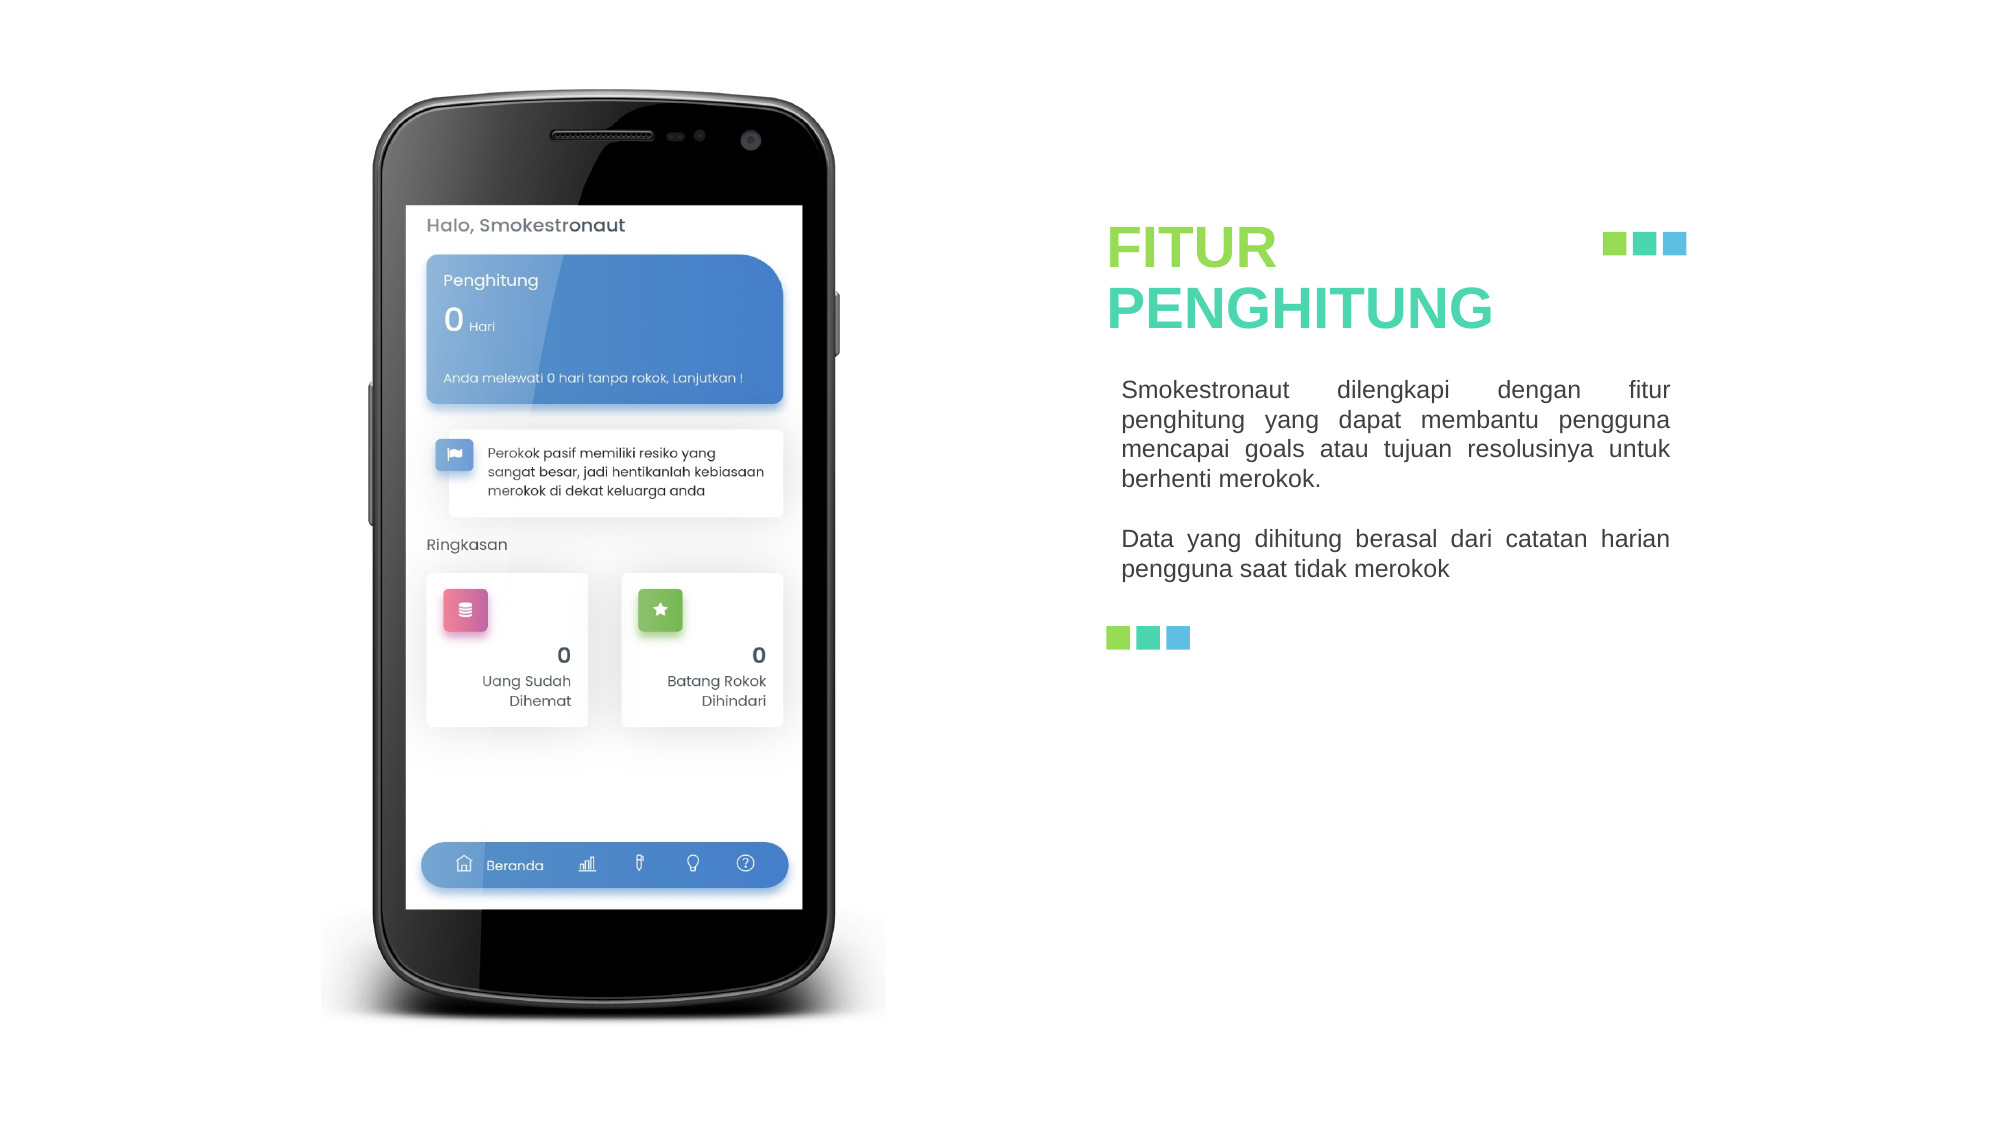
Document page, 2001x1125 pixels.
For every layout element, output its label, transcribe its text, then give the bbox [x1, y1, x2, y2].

text_box PENGHITUNG [1106, 277, 1555, 333]
text_box FITUR [1106, 216, 1505, 272]
text_box Smokestronaut dilengkapi dengan fitur penghitung yang dapat membantu pengguna mencapai goals atau tujuan resolusinya untuk berhenti merokok. Data yang dihitung berasal dari catatan harian pengguna saat tidak merokok [1106, 365, 1687, 591]
picture [320, 56, 886, 1028]
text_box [1602, 231, 1687, 256]
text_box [1106, 626, 1190, 650]
